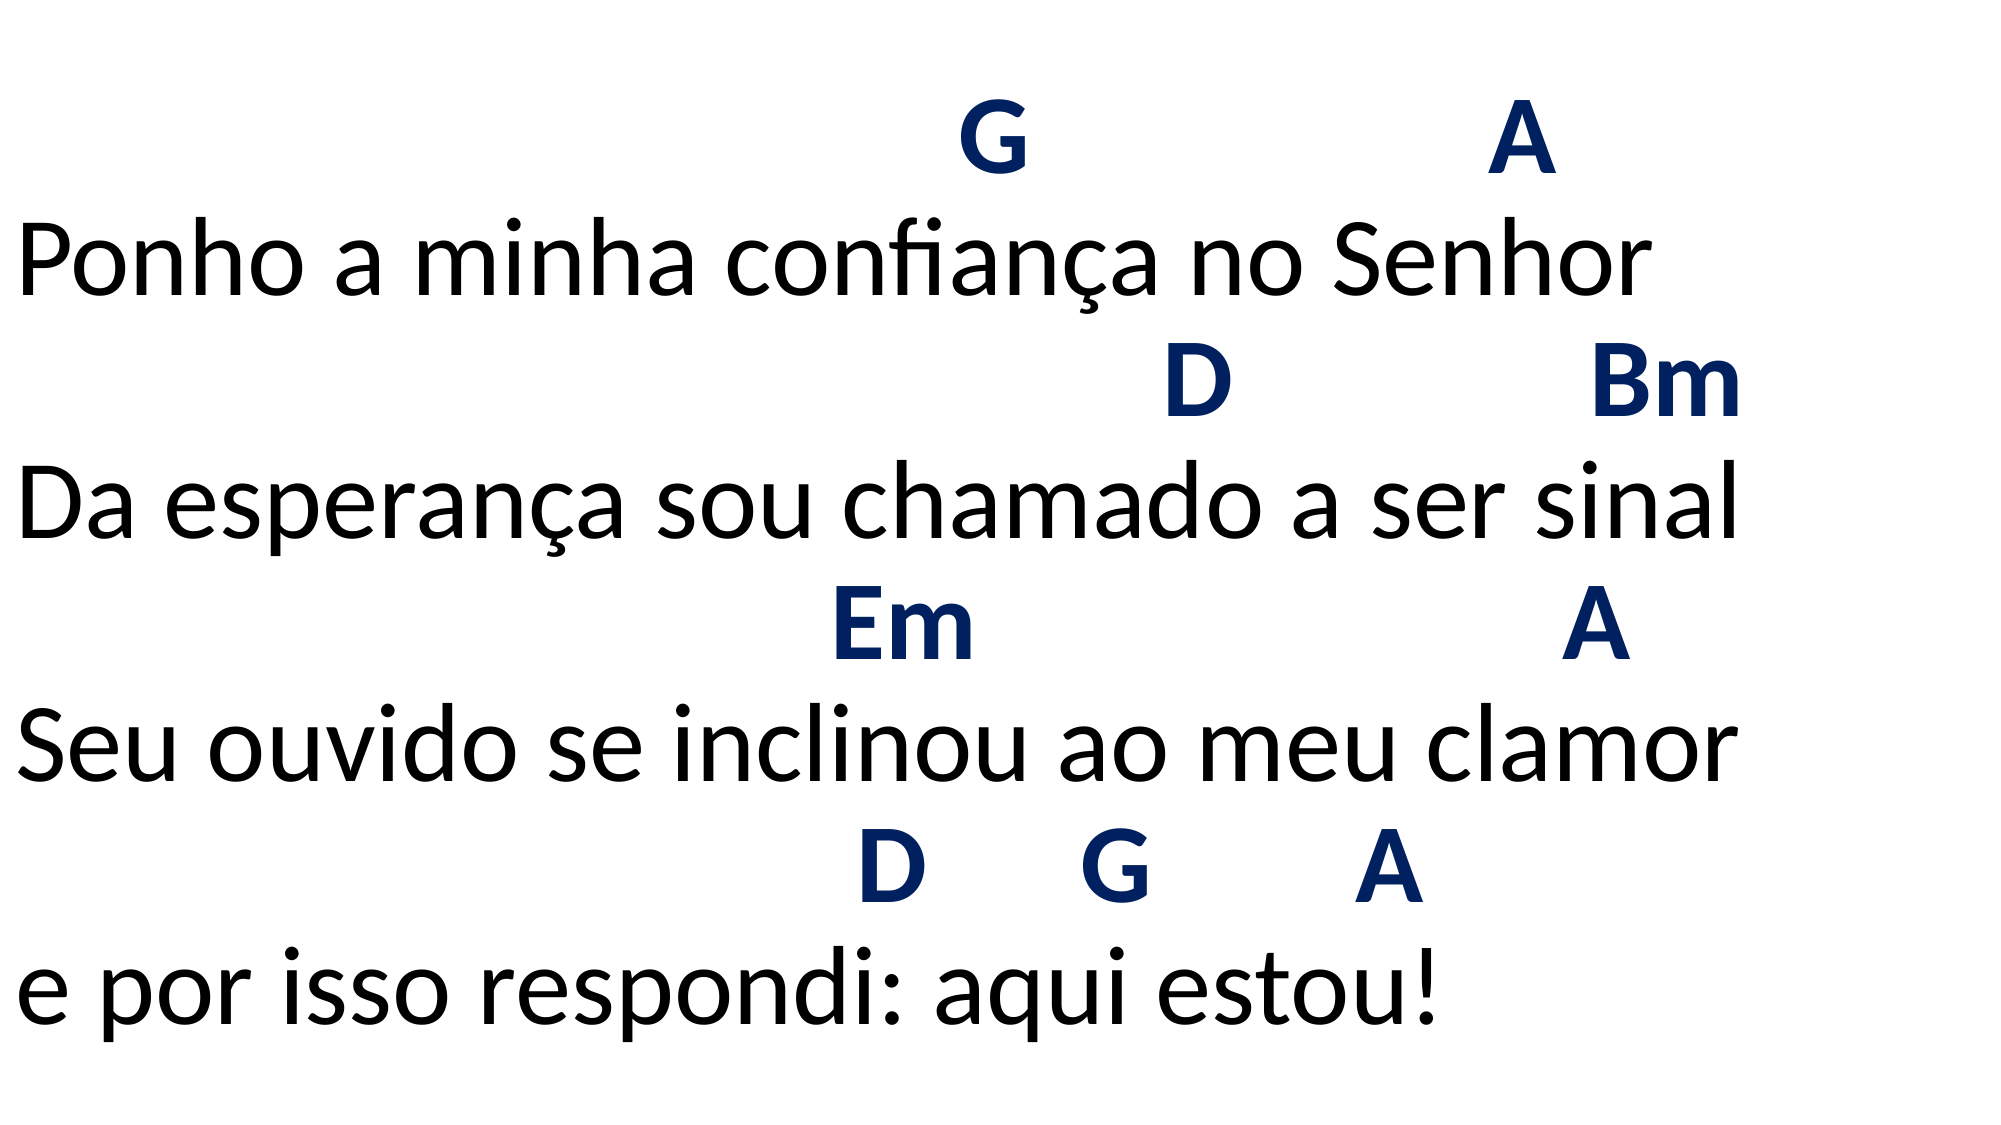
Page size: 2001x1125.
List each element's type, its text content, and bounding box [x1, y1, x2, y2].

title G A Ponho a minha confiança no Senhor D Bm Da esperança sou chamado a ser sinal Em A Seu ouvido se inclinou ao meu clamor D G A e por isso respondi: aqui estou! [0, 0, 2000, 1125]
